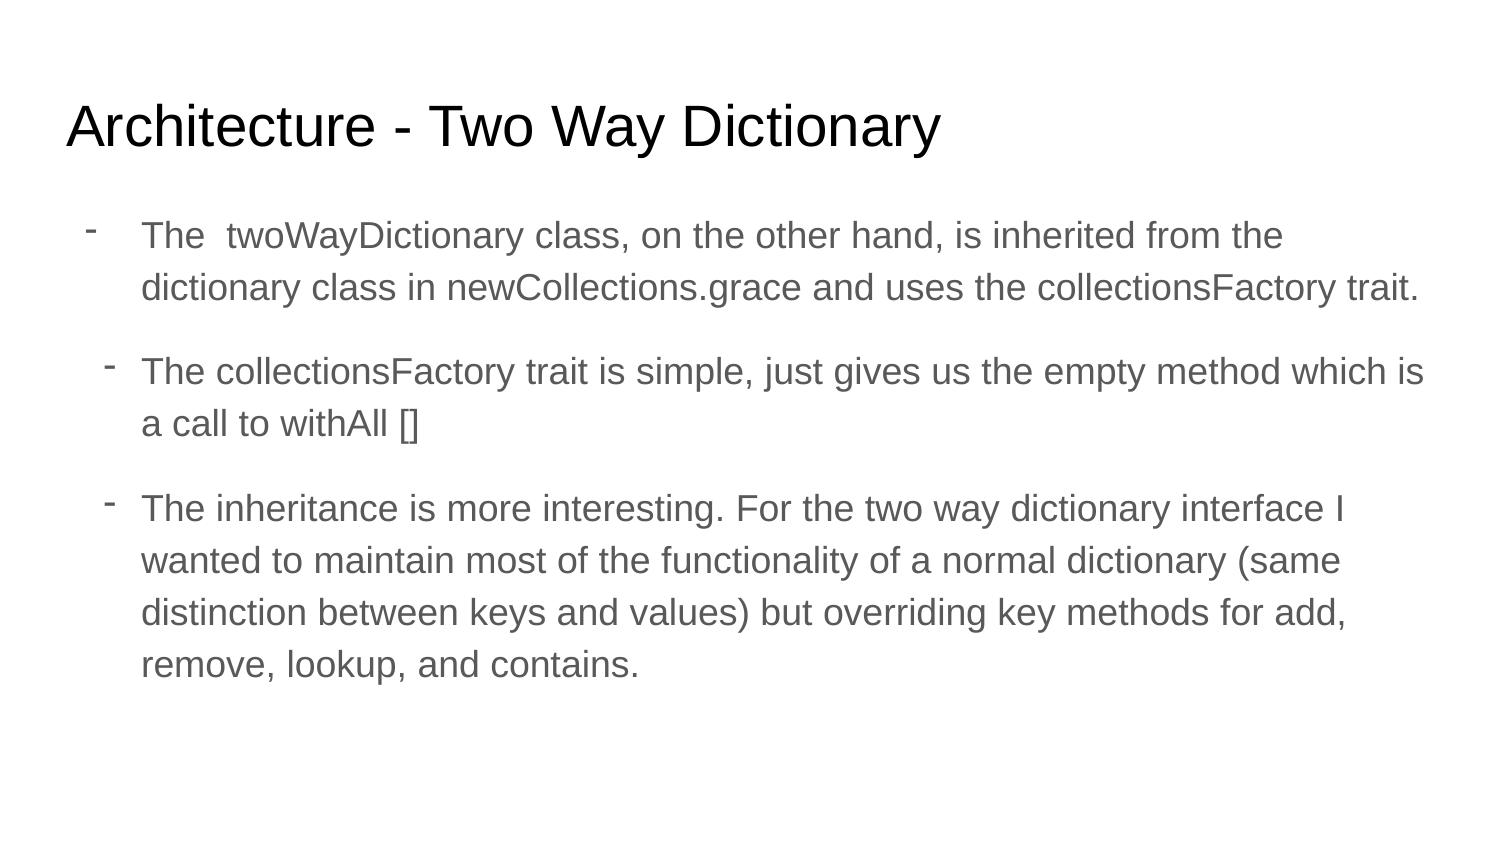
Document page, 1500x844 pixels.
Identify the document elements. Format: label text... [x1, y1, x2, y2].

title Architecture - Two Way Dictionary [51, 72, 1449, 167]
list The twoWayDictionary class, on the other hand, is inherited from the dictionary class in newCollections.grace and uses the collectionsFactory trait. The collectionsFactory trait is simple, just gives us the empty method which is a call to withAll [] The inheritance is more interesting. For the two way dictionary interface I wanted to maintain most of the functionality of a normal dictionary (same distinction between keys and values) but overriding key methods for add, remove, lookup, and contains. [51, 189, 1449, 750]
